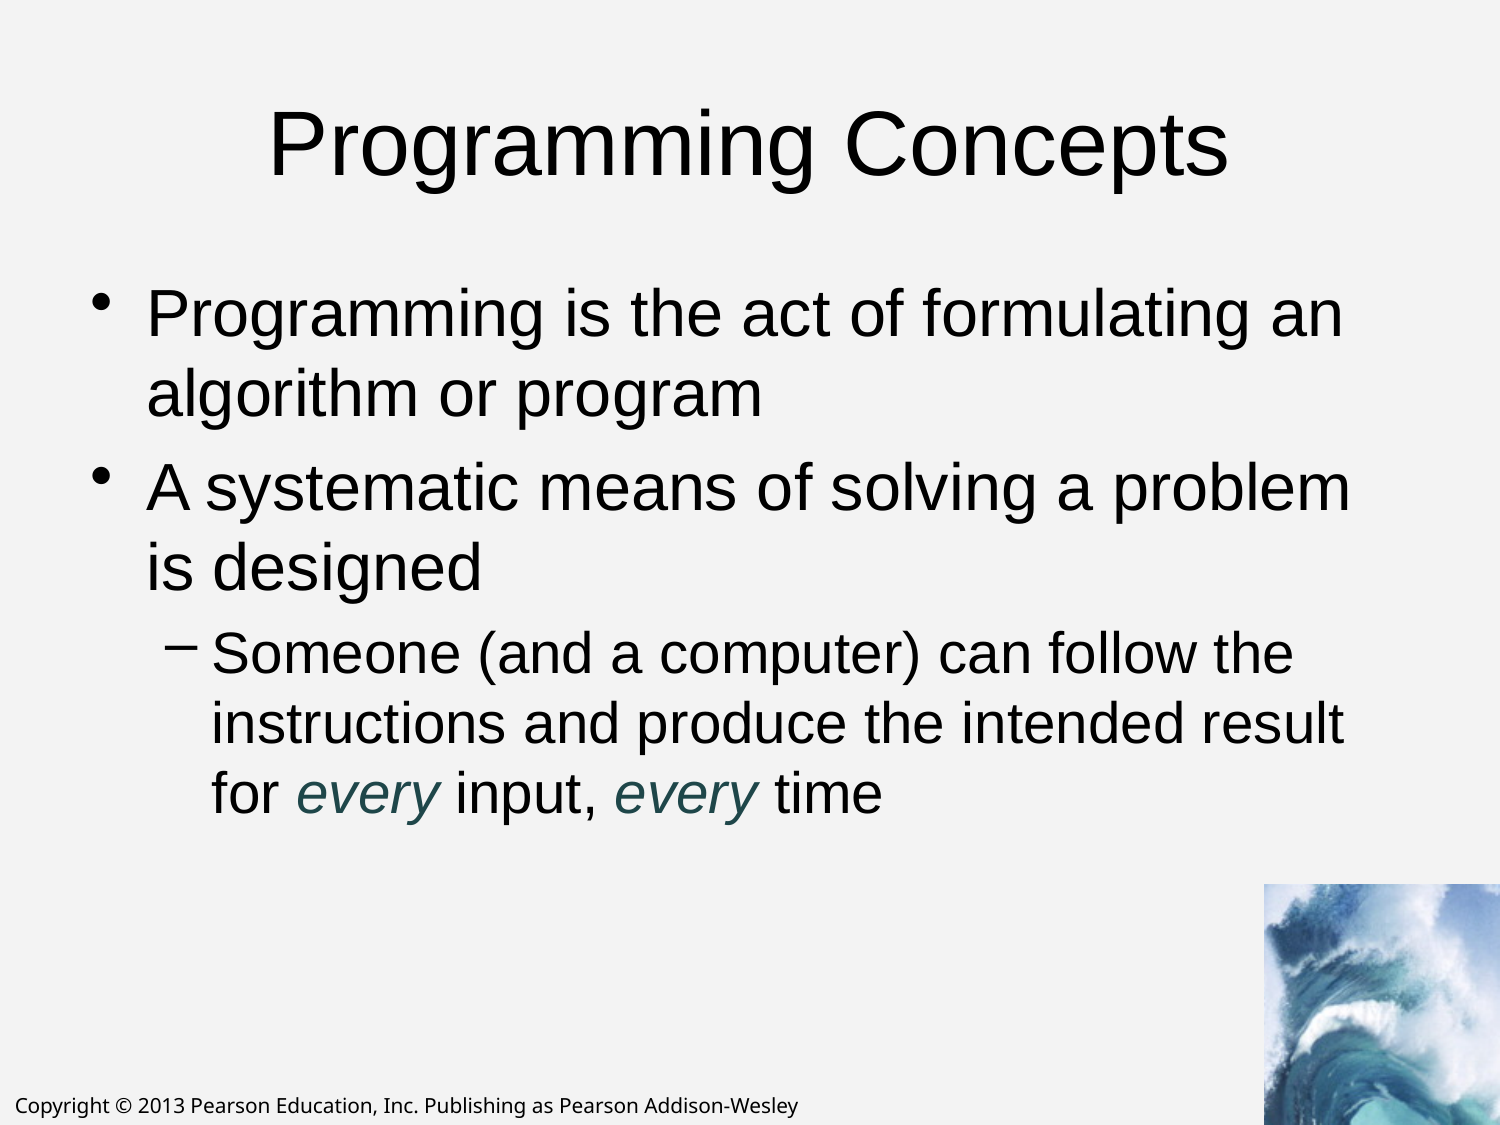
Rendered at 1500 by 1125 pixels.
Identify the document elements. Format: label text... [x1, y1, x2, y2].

picture [1264, 884, 1500, 1125]
title Programming Concepts [74, 44, 1426, 233]
list Programming is the act of formulating an algorithm or program A systematic means of solving a problem is designed Someone (and a computer) can follow the instructions and produce the intended result for every input, every time [74, 262, 1426, 1006]
